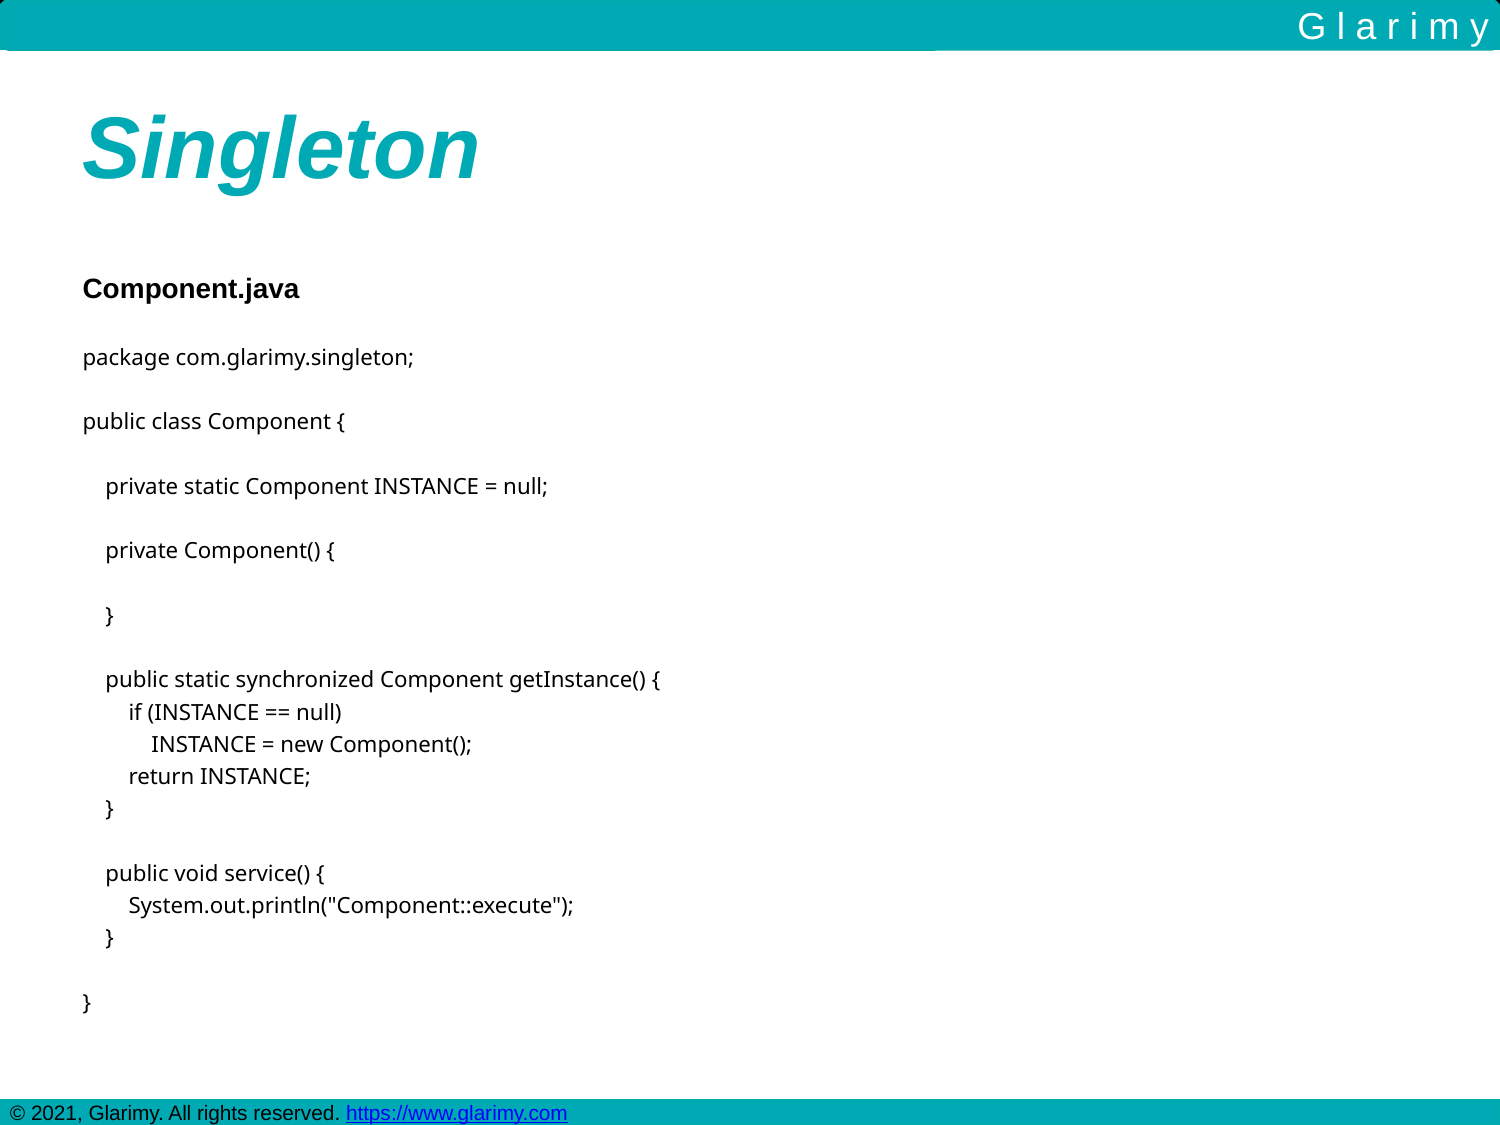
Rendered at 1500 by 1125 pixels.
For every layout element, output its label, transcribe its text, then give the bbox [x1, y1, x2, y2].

title Singleton [74, 54, 1500, 238]
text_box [0, 0, 1500, 54]
list Component.java package com.glarimy.singleton; public class Component { private static Component INSTANCE = null; private Component() { } public static synchronized Component getInstance() { if (INSTANCE == null) INSTANCE = new Component(); return INSTANCE; } public void service() { System.out.println("Component::execute"); } } [74, 262, 1438, 1030]
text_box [0, 1093, 1500, 1125]
